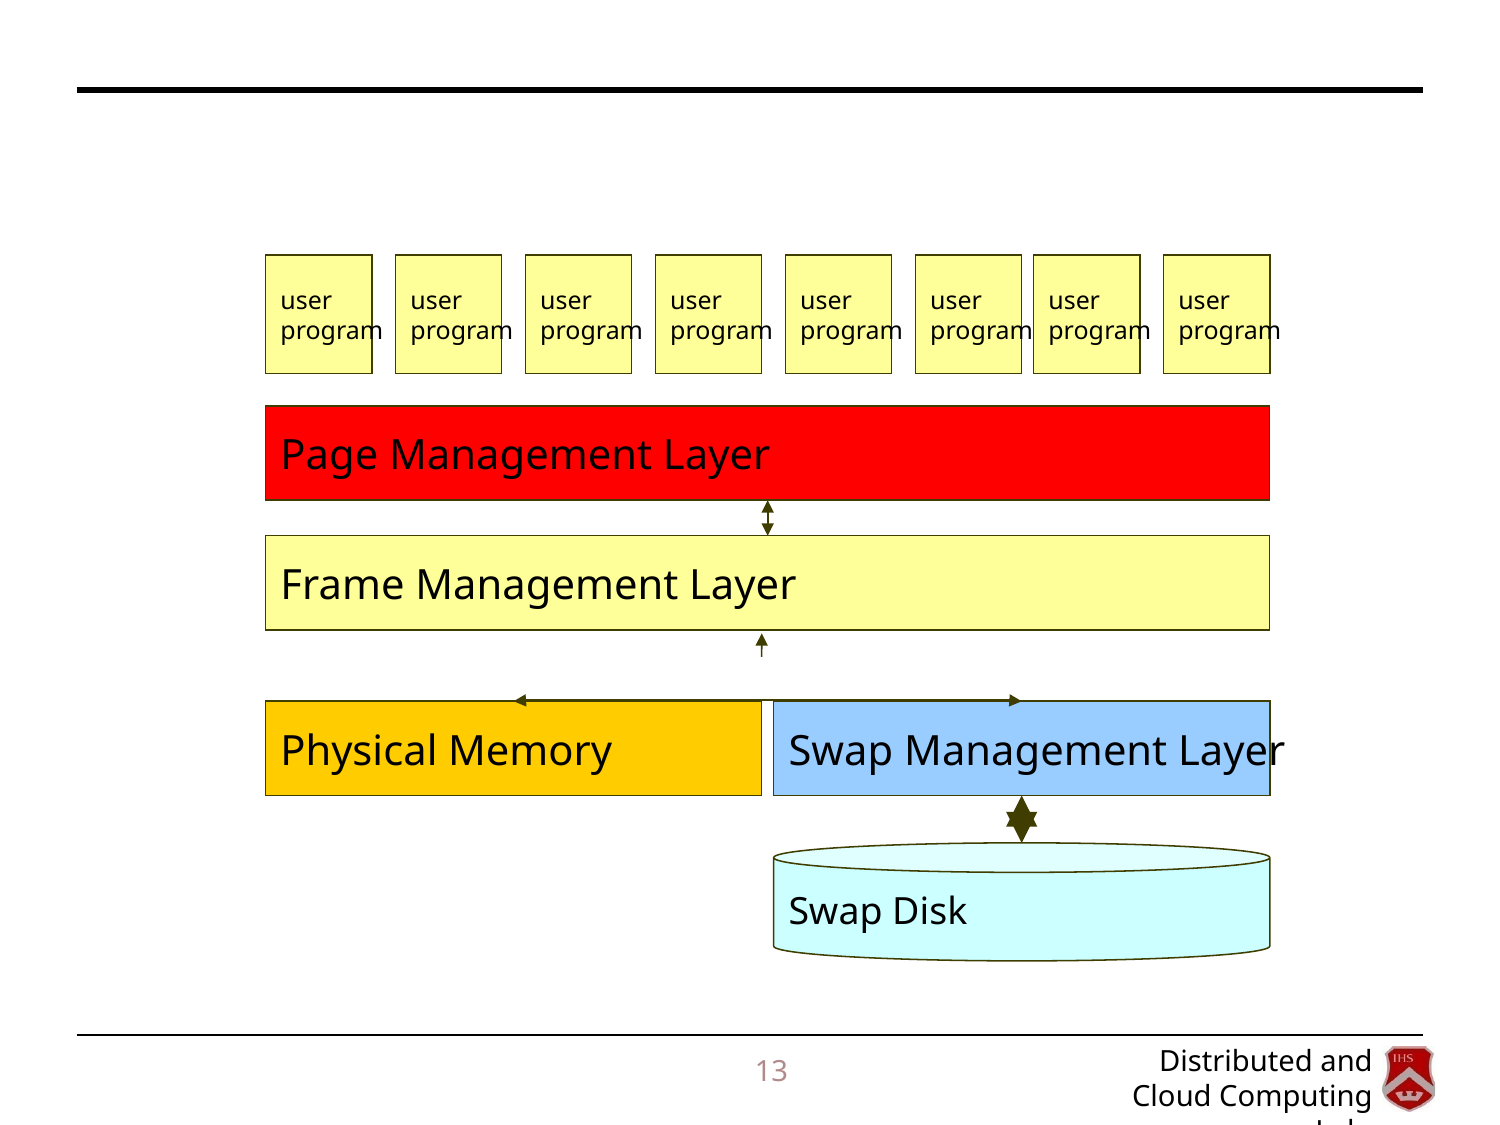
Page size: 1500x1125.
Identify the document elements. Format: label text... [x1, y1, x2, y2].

text_box Physical Memory [265, 701, 762, 796]
text_box user program [1033, 255, 1140, 374]
text_box Page Management Layer [265, 405, 1270, 501]
text_box user program [1163, 255, 1270, 374]
slide_number 13 [596, 1042, 947, 1103]
text_box user program [655, 255, 762, 374]
text_box [755, 633, 762, 657]
text_box user program [785, 255, 892, 374]
text_box Frame Management Layer [265, 535, 762, 630]
text_box user program [265, 255, 372, 374]
text_box Swap Management Layer [773, 701, 1270, 796]
text_box Frame Management Layer [773, 535, 1270, 630]
text_box Swap Disk [773, 842, 1270, 961]
picture [1382, 1046, 1436, 1112]
text_box user program [525, 255, 632, 374]
text_box user program [395, 255, 502, 374]
text_box user program [915, 255, 1022, 374]
